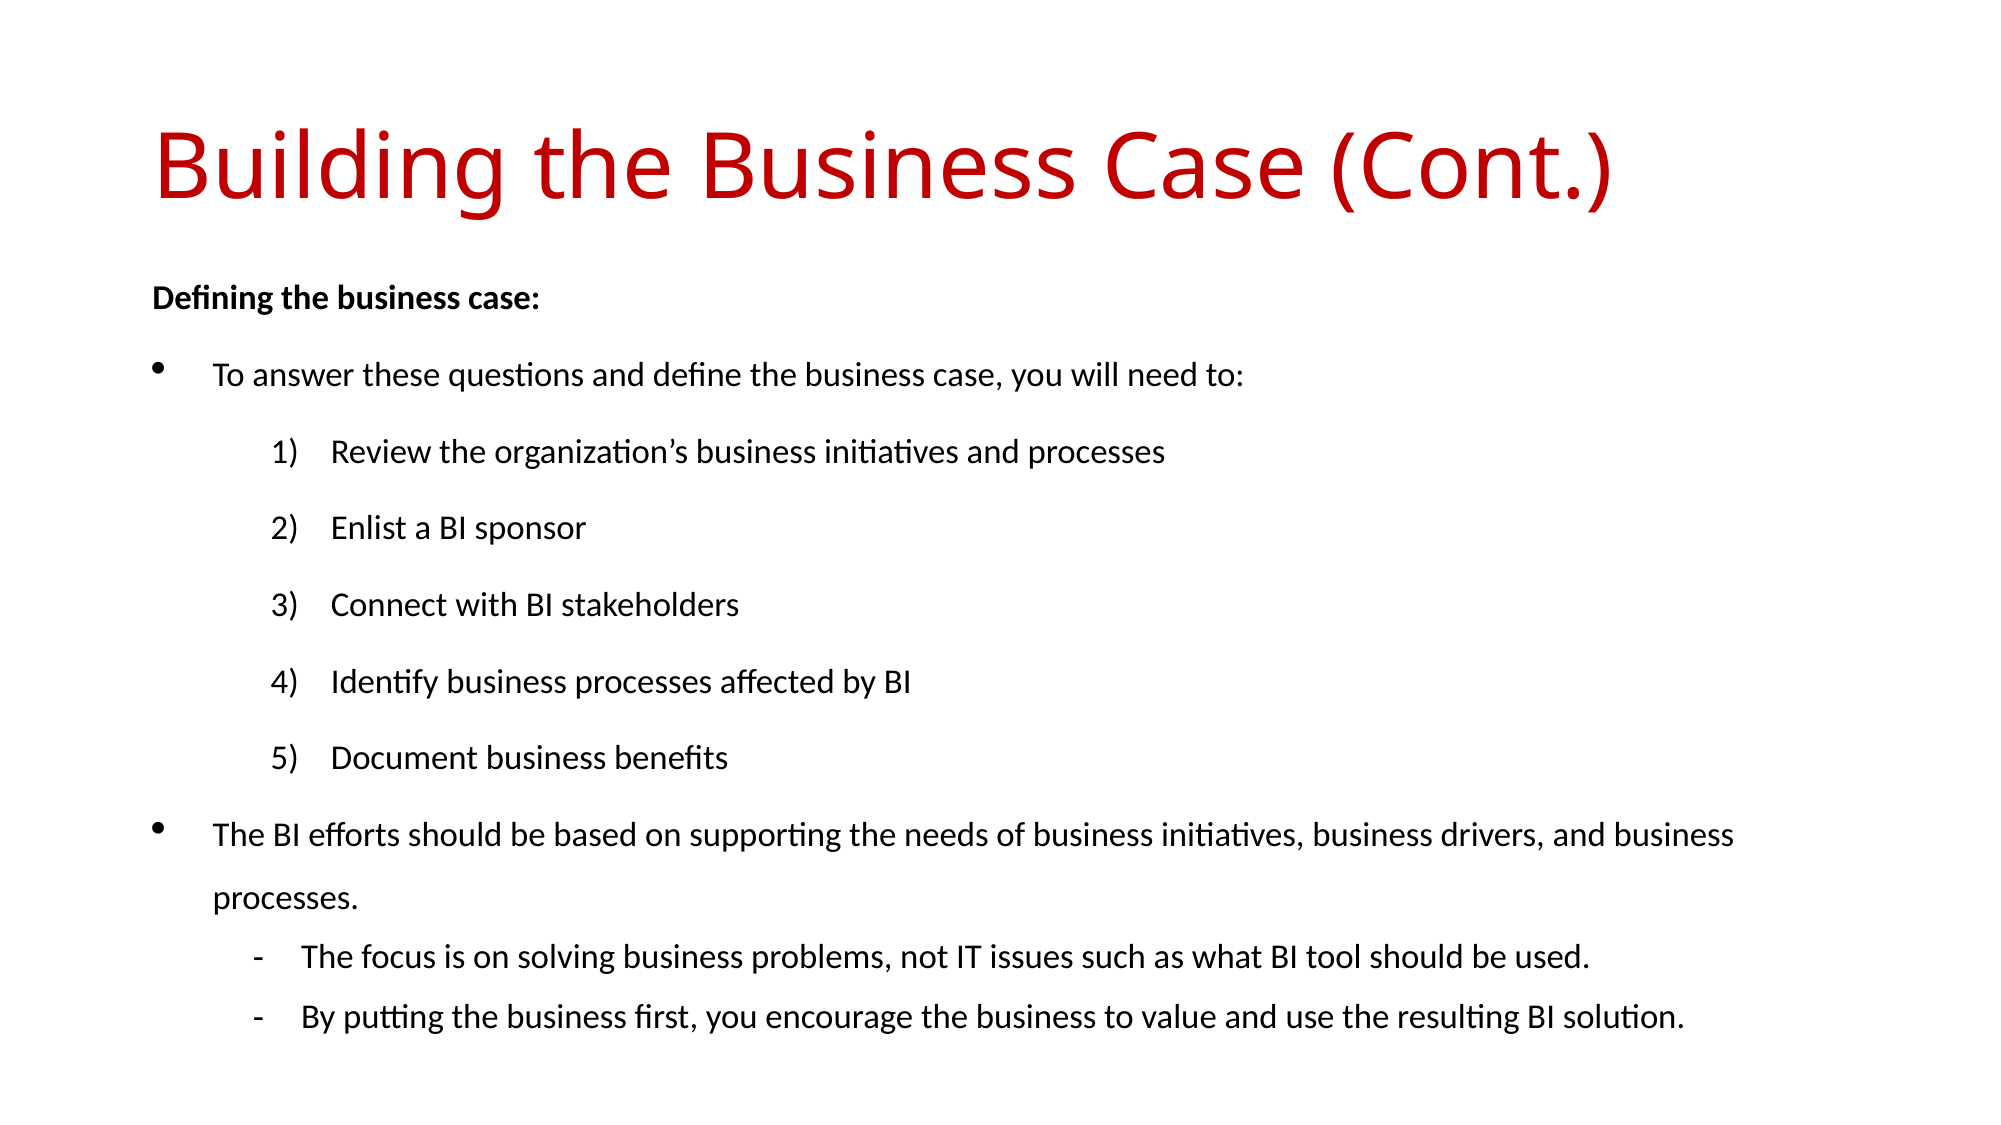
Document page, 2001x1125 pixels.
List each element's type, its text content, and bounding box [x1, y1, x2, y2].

title Building the Business Case (Cont.) [137, 59, 1863, 246]
list Defining the business case: To answer these questions and define the business case, you will need to: Review the organization’s business initiatives and processes Enlist a BI sponsor Connect with BI stakeholders Identify business processes affected by BI Document business benefits The BI efforts should be based on supporting the needs of business initiatives, business drivers, and business processes. The focus is on solving business problems, not IT issues such as what BI tool should be used. By putting the business first, you encourage the business to value and use the resulting BI solution. [137, 246, 1863, 1048]
